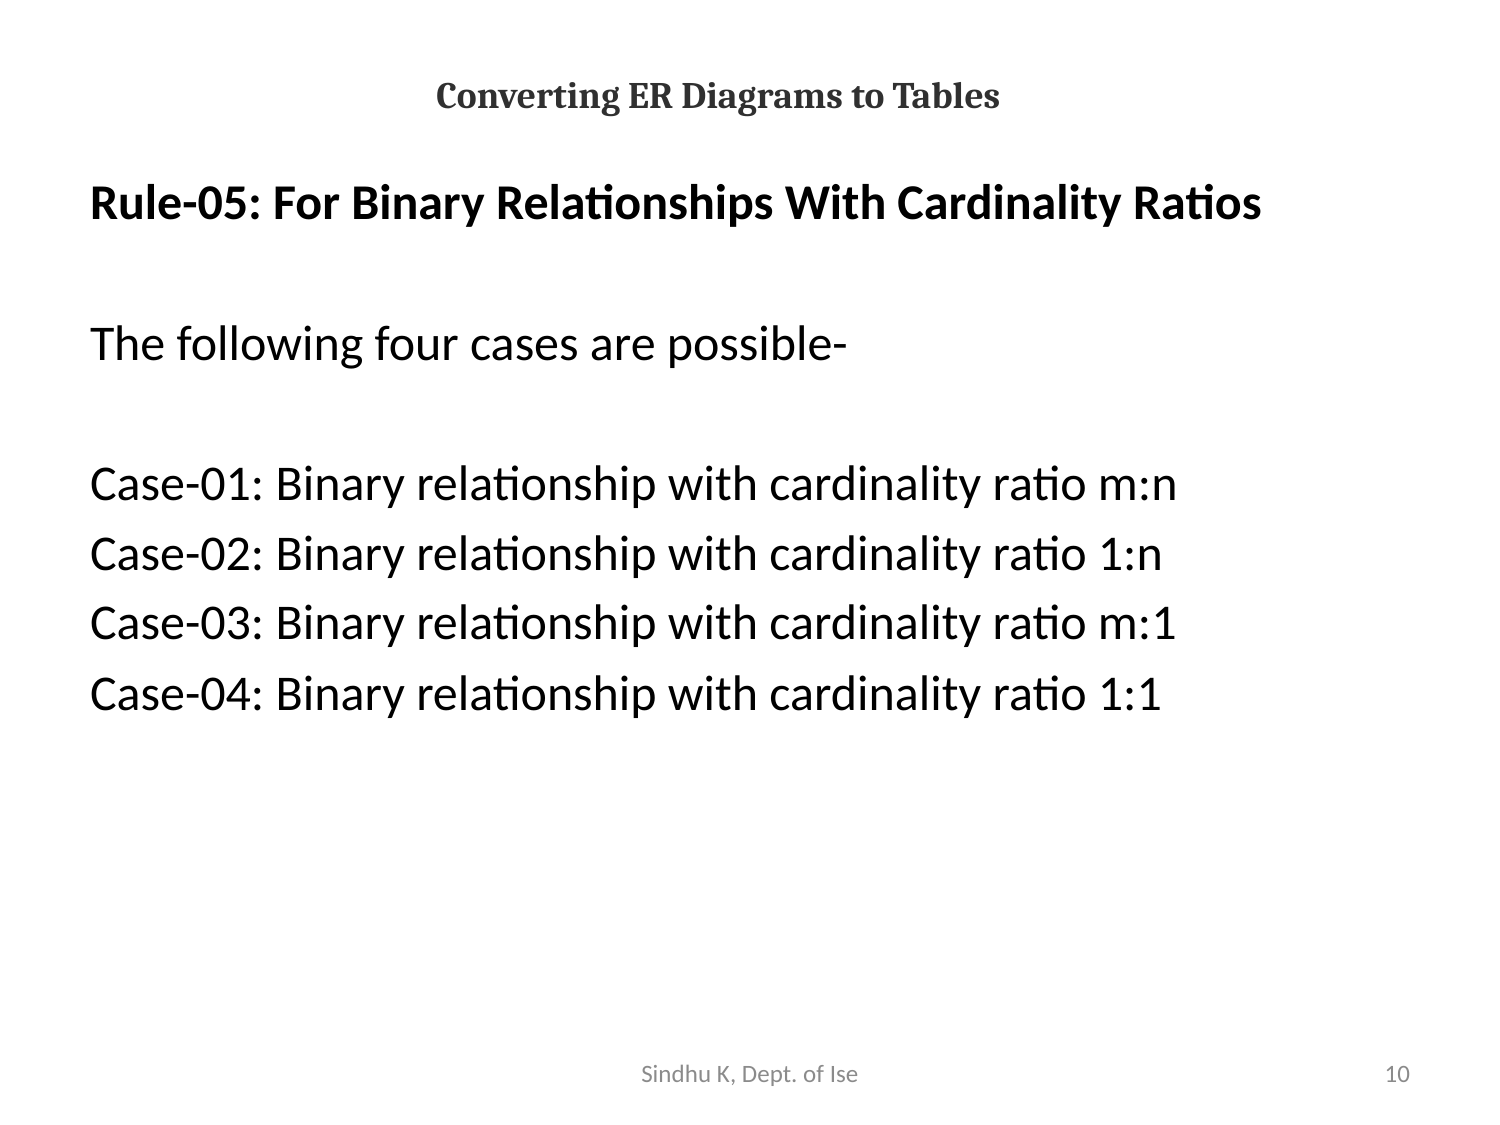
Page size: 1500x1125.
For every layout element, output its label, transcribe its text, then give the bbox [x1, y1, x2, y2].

footer Sindhu K, Dept. of Ise [512, 1042, 988, 1103]
title Converting ER Diagrams to Tables [50, 45, 1388, 142]
slide_number 10 [1074, 1042, 1425, 1103]
list Rule-05: For Binary Relationships With Cardinality Ratios The following four cases are possible- Case-01: Binary relationship with cardinality ratio m:n Case-02: Binary relationship with cardinality ratio 1:n Case-03: Binary relationship with cardinality ratio m:1 Case-04: Binary relationship with cardinality ratio 1:1 [75, 162, 1425, 984]
